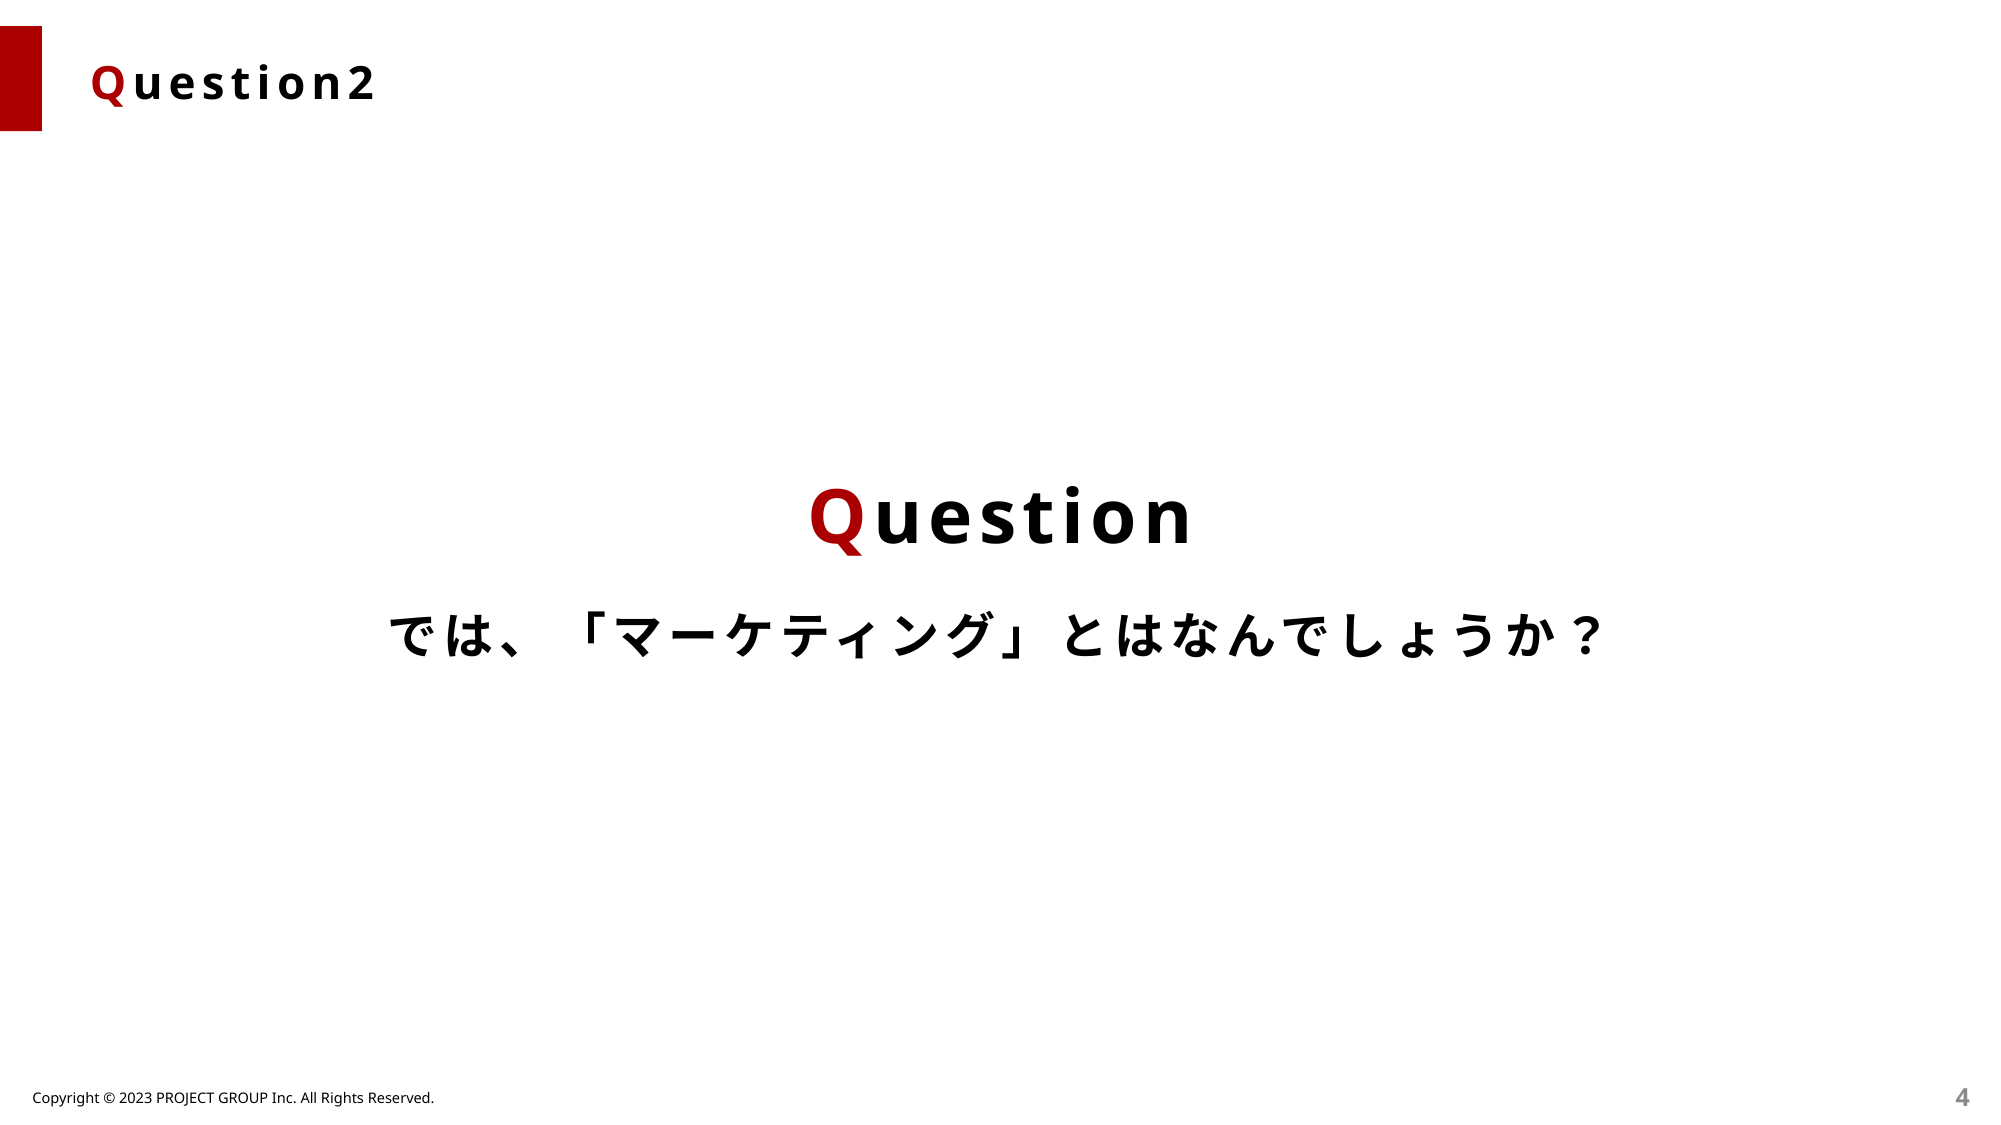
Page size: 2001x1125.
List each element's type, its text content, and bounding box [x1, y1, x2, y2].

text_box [0, 460, 2000, 665]
slide_number 4 [1534, 1068, 1985, 1125]
text_box Copyright © 2023 PROJECT GROUP Inc. All Rights Reserved. [15, 1080, 488, 1111]
text_box [0, 25, 43, 132]
text_box Question2 [43, 46, 2000, 117]
